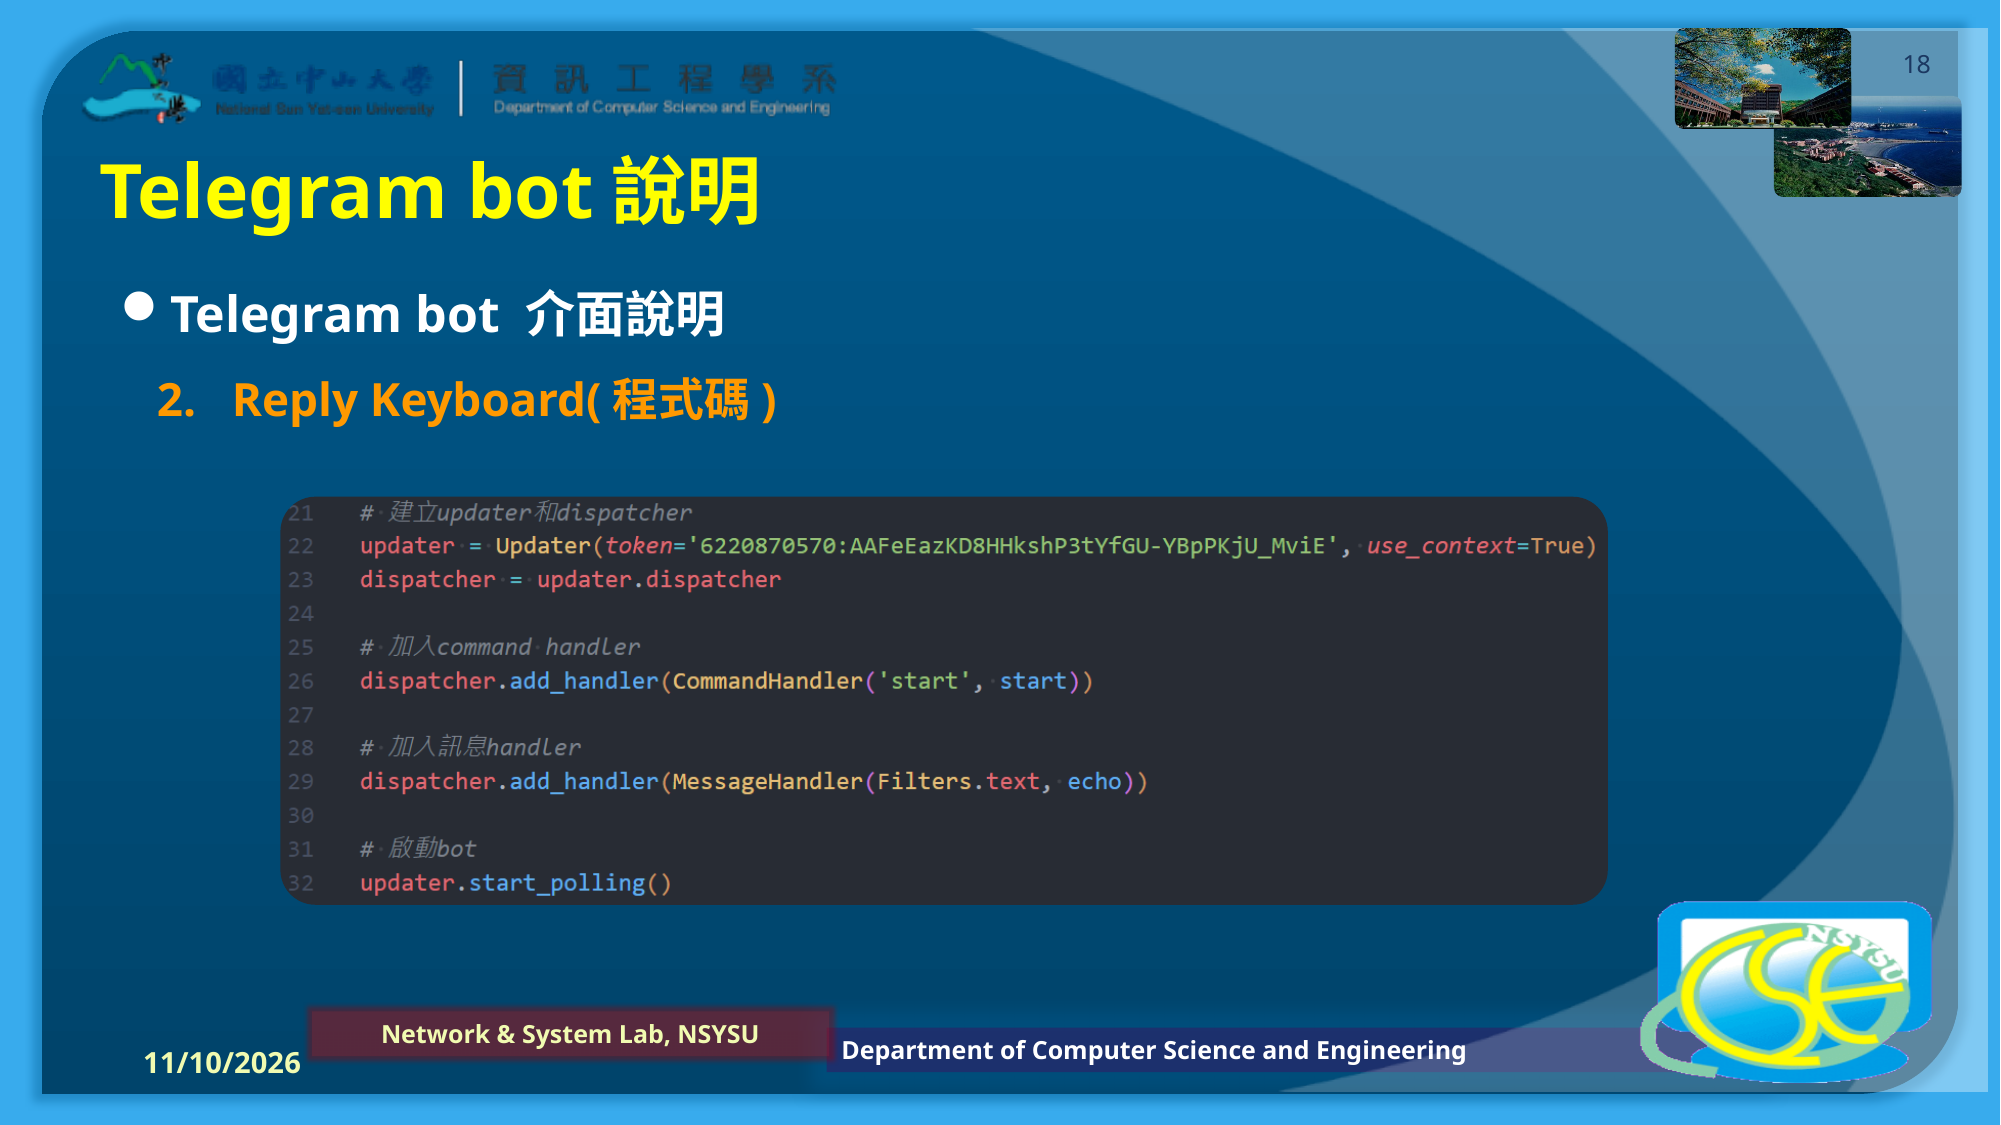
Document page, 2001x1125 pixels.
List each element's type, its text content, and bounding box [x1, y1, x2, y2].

title Telegram bot說明 [84, 69, 1743, 242]
text_box Reply Keyboard(程式碼) [67, 335, 1743, 434]
list Telegram bot 介面說明 [59, 274, 1683, 351]
picture [22, 28, 1988, 1094]
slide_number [128, 1034, 541, 1094]
slide_number 17 [1838, 35, 1947, 96]
